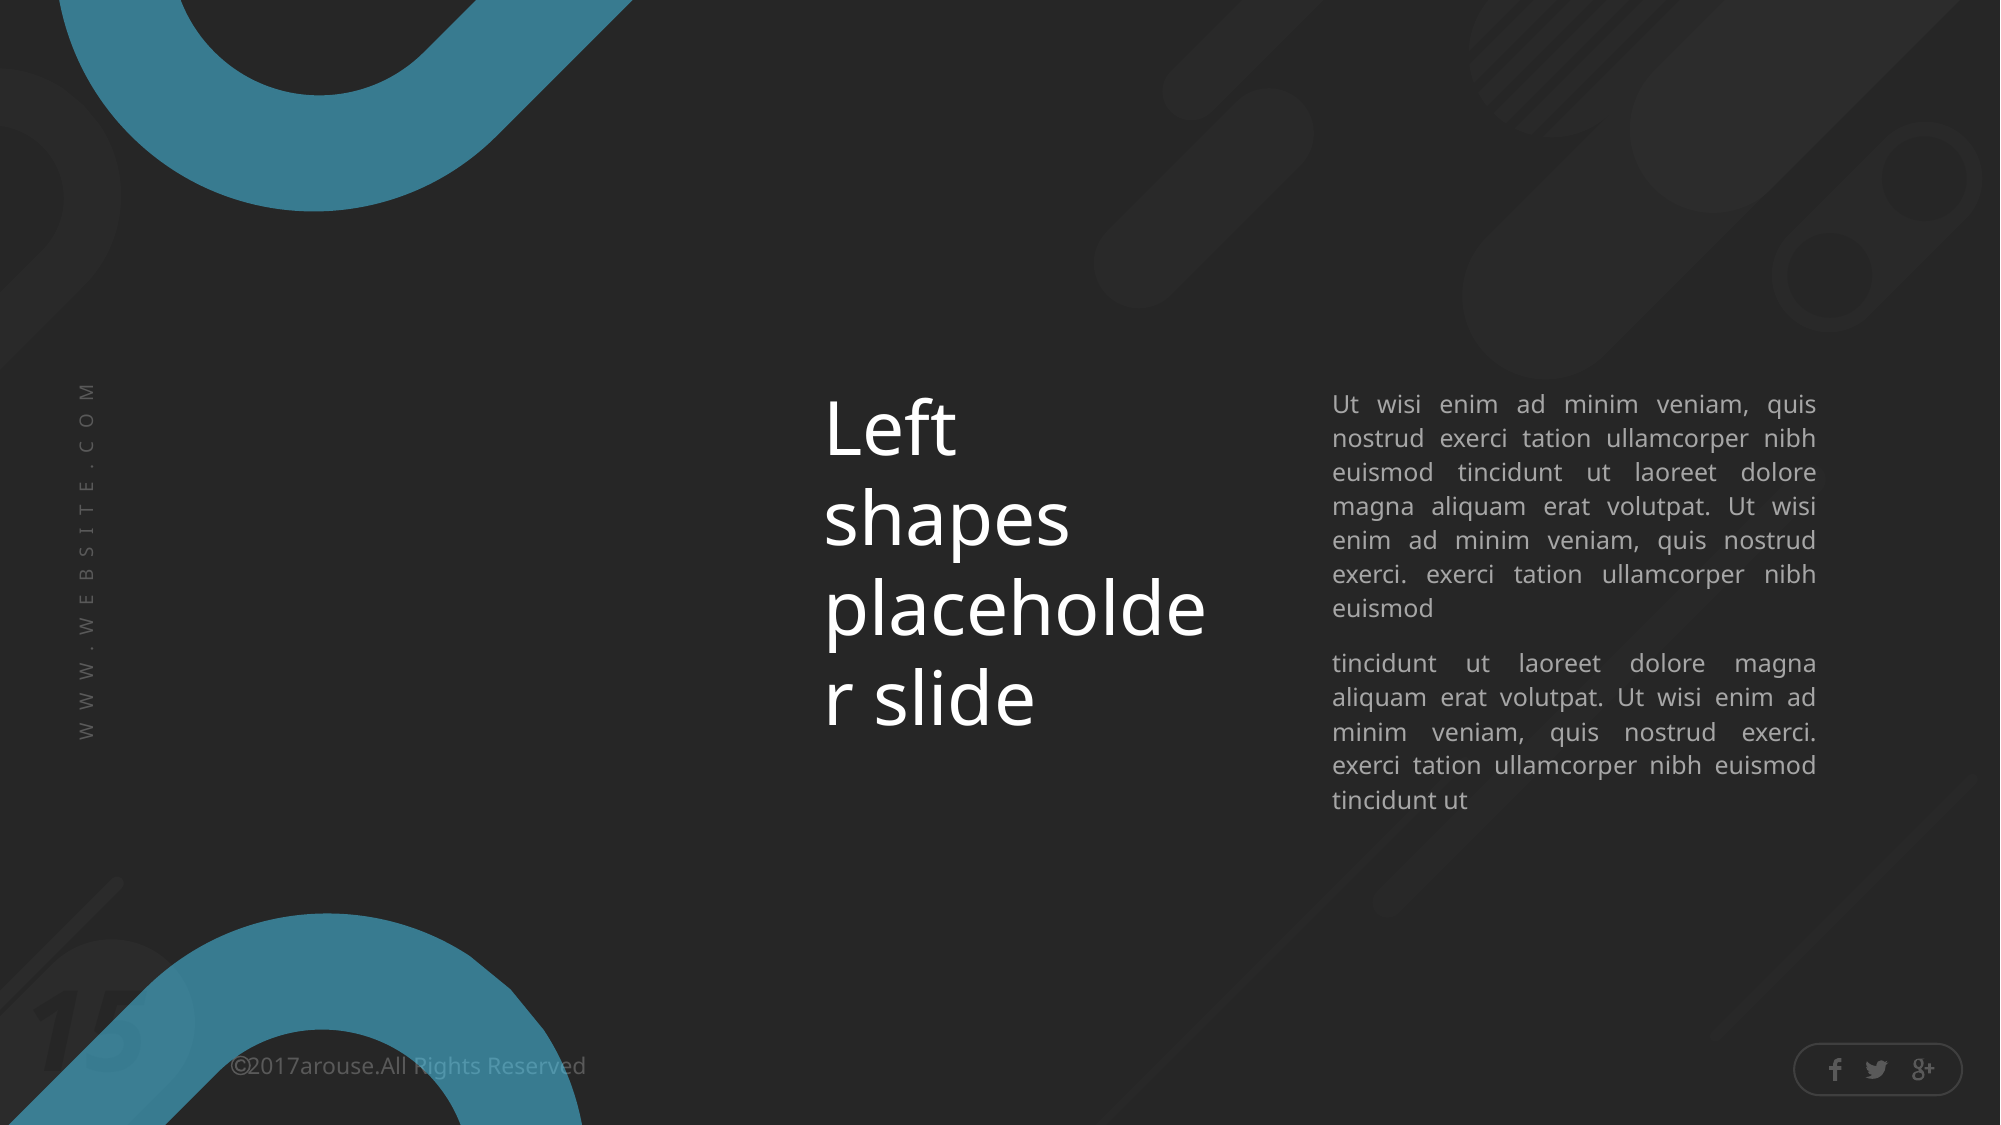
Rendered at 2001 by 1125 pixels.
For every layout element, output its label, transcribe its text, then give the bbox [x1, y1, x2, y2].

picture [0, 0, 694, 1125]
text_box Left shapes placeholder slide [808, 373, 1250, 748]
text_box Ut wisi enim ad minim veniam, quis nostrud exerci tation ullamcorper nibh euismod tincidunt ut laoreet dolore magna aliquam erat volutpat. Ut wisi enim ad minim veniam, quis nostrud exerci. exerci tation ullamcorper nibh euismod tincidunt ut laoreet dolore magna aliquam erat volutpat. Ut wisi enim ad minim veniam, quis nostrud exerci. exerci tation ullamcorper nibh euismod tincidunt ut [1317, 376, 1833, 748]
